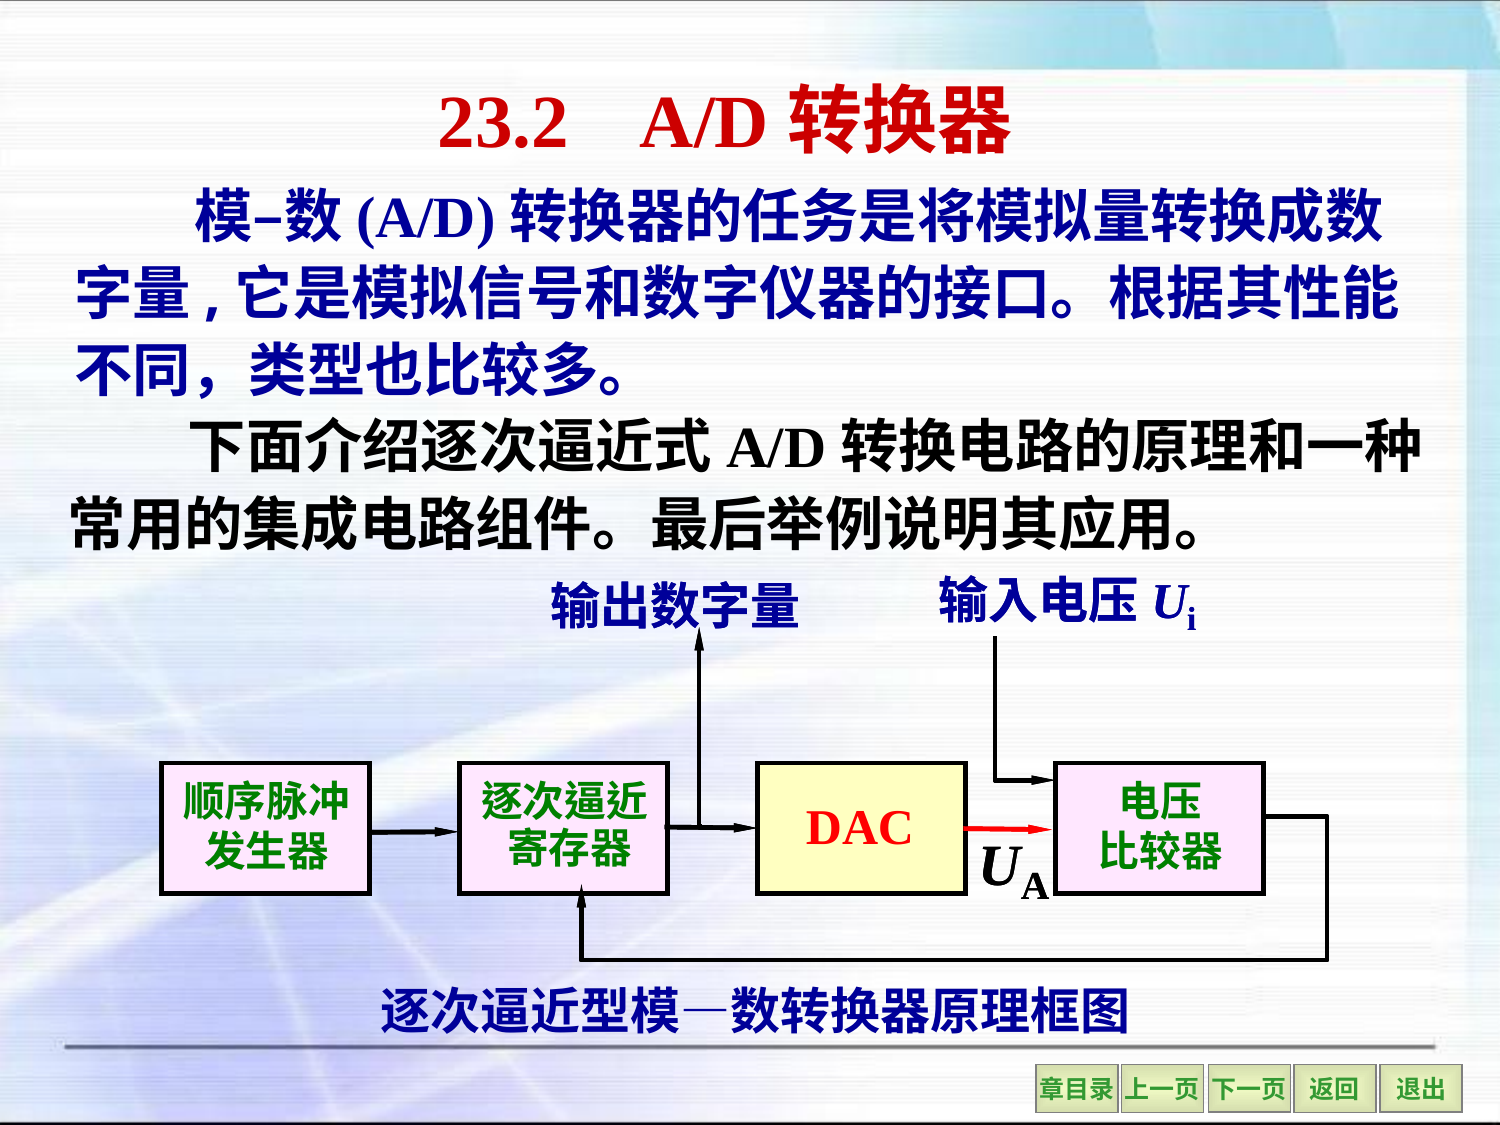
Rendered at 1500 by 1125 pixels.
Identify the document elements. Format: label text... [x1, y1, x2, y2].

picture [0, 0, 1500, 1125]
text_box 逐次逼近型模—数转换器原理框图 [296, 974, 1216, 1047]
text_box 下面介绍逐次逼近式A/D转换电路的原理和一种常用的集成电路组件。最后举例说明其应用。 [53, 395, 1461, 564]
text_box 模–数(A/D)转换器的任务是将模拟量转换成数字量,它是模拟信号和数字仪器的接口。根据其性能不同，类型也比较多。 [59, 164, 1447, 395]
title 23.2 A/D转换器 [87, 64, 1363, 164]
